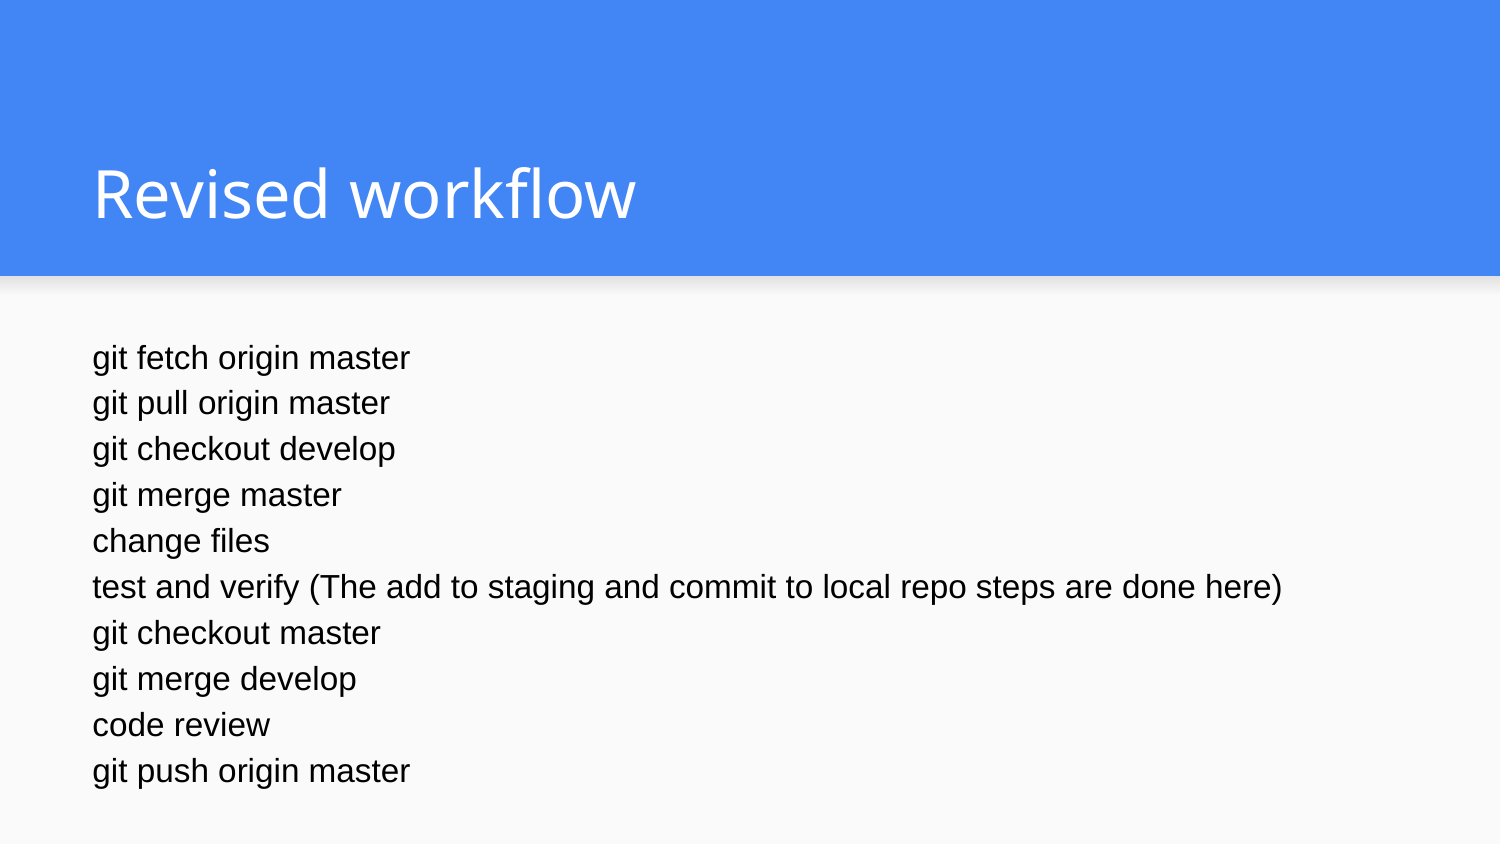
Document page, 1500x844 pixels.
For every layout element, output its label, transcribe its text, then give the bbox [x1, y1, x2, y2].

title Revised workflow [77, 121, 1427, 248]
list git fetch origin master git pull origin master git checkout develop git merge master change files test and verify (The add to staging and commit to local repo steps are done here) git checkout master git merge develop code review git push origin master [77, 314, 1427, 814]
